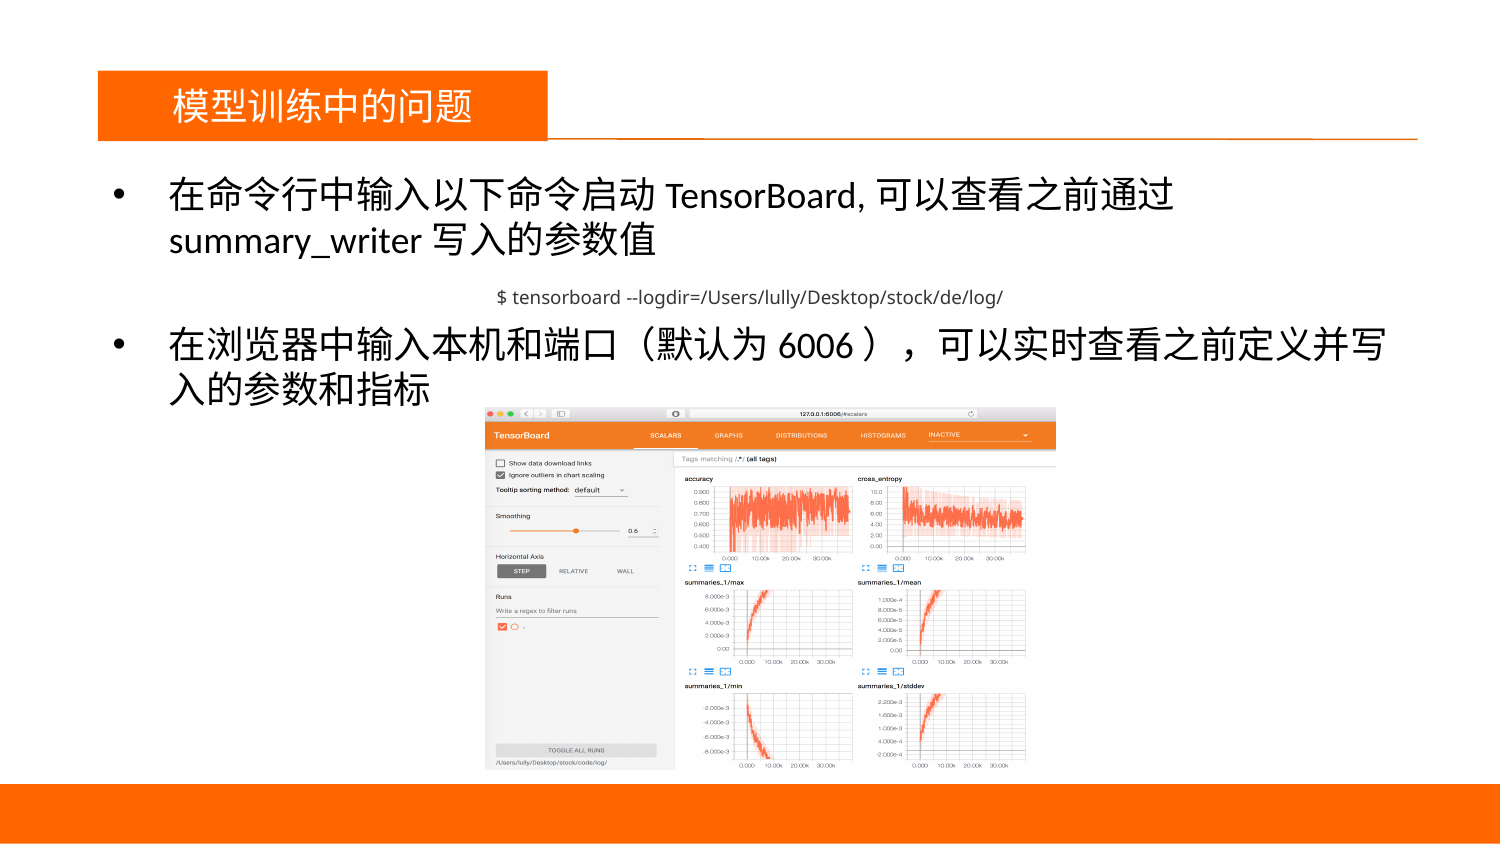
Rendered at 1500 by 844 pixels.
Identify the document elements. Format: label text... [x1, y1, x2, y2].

text_box 在命令行中输入以下命令启动TensorBoard,可以查看之前通过summary_writer写入的参数值 在浏览器中输入本机和端口（默认为6006），可以实时查看之前定义并写入的参数和指标 [97, 164, 1418, 419]
picture [485, 407, 1056, 770]
text_box [0, 782, 1500, 844]
text_box $ tensorboard --logdir=/Users/lully/Desktop/stock/de/log/ [481, 278, 1018, 316]
text_box [99, 70, 130, 147]
text_box 模型训练中的问题 [96, 68, 550, 143]
